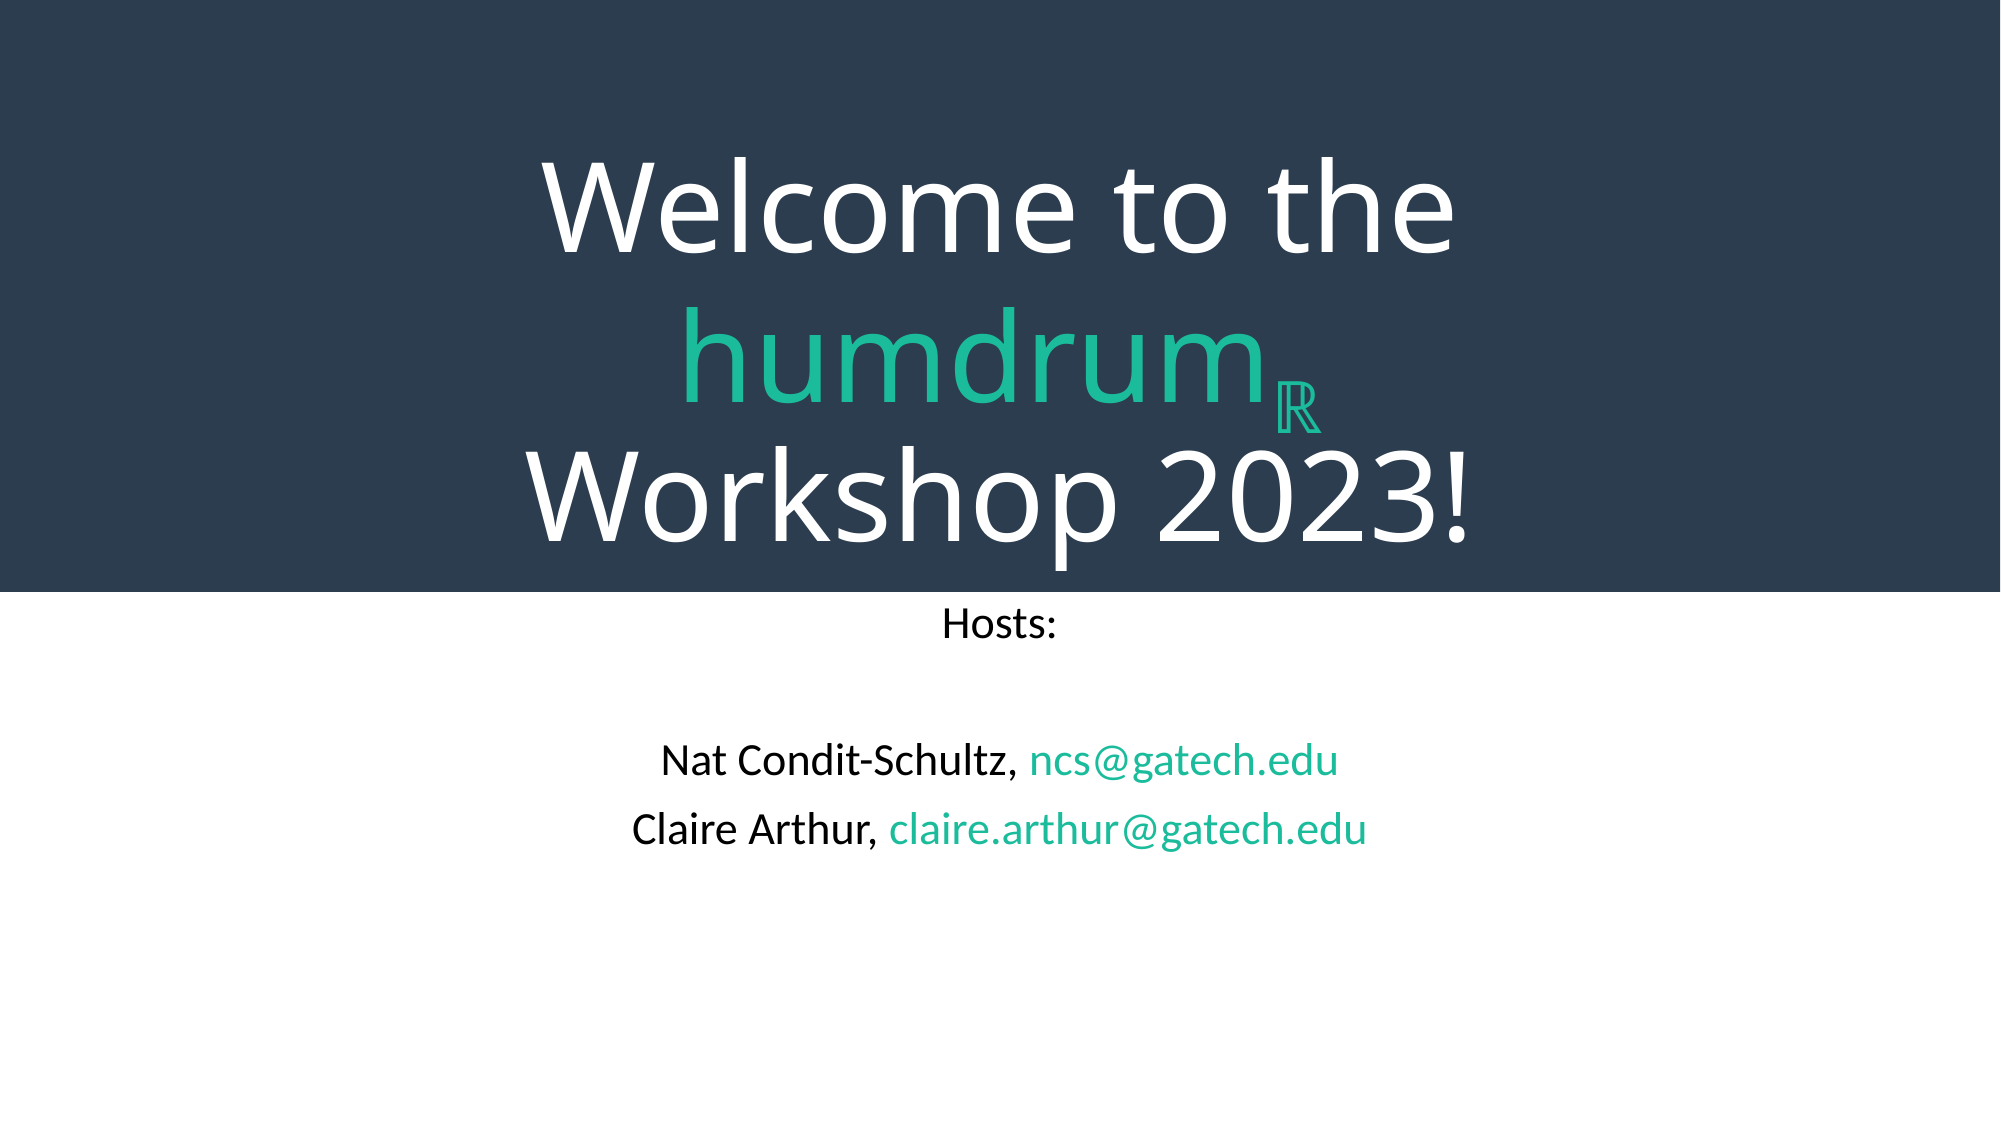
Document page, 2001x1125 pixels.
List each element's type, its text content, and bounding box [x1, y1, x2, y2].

title Welcome to the humdrumℝ Workshop 2023! [249, 184, 1750, 576]
subtitle Hosts: Nat Condit-Schultz, ncs@gatech.edu Claire Arthur, claire.arthur@gatech.edu [249, 590, 1750, 863]
